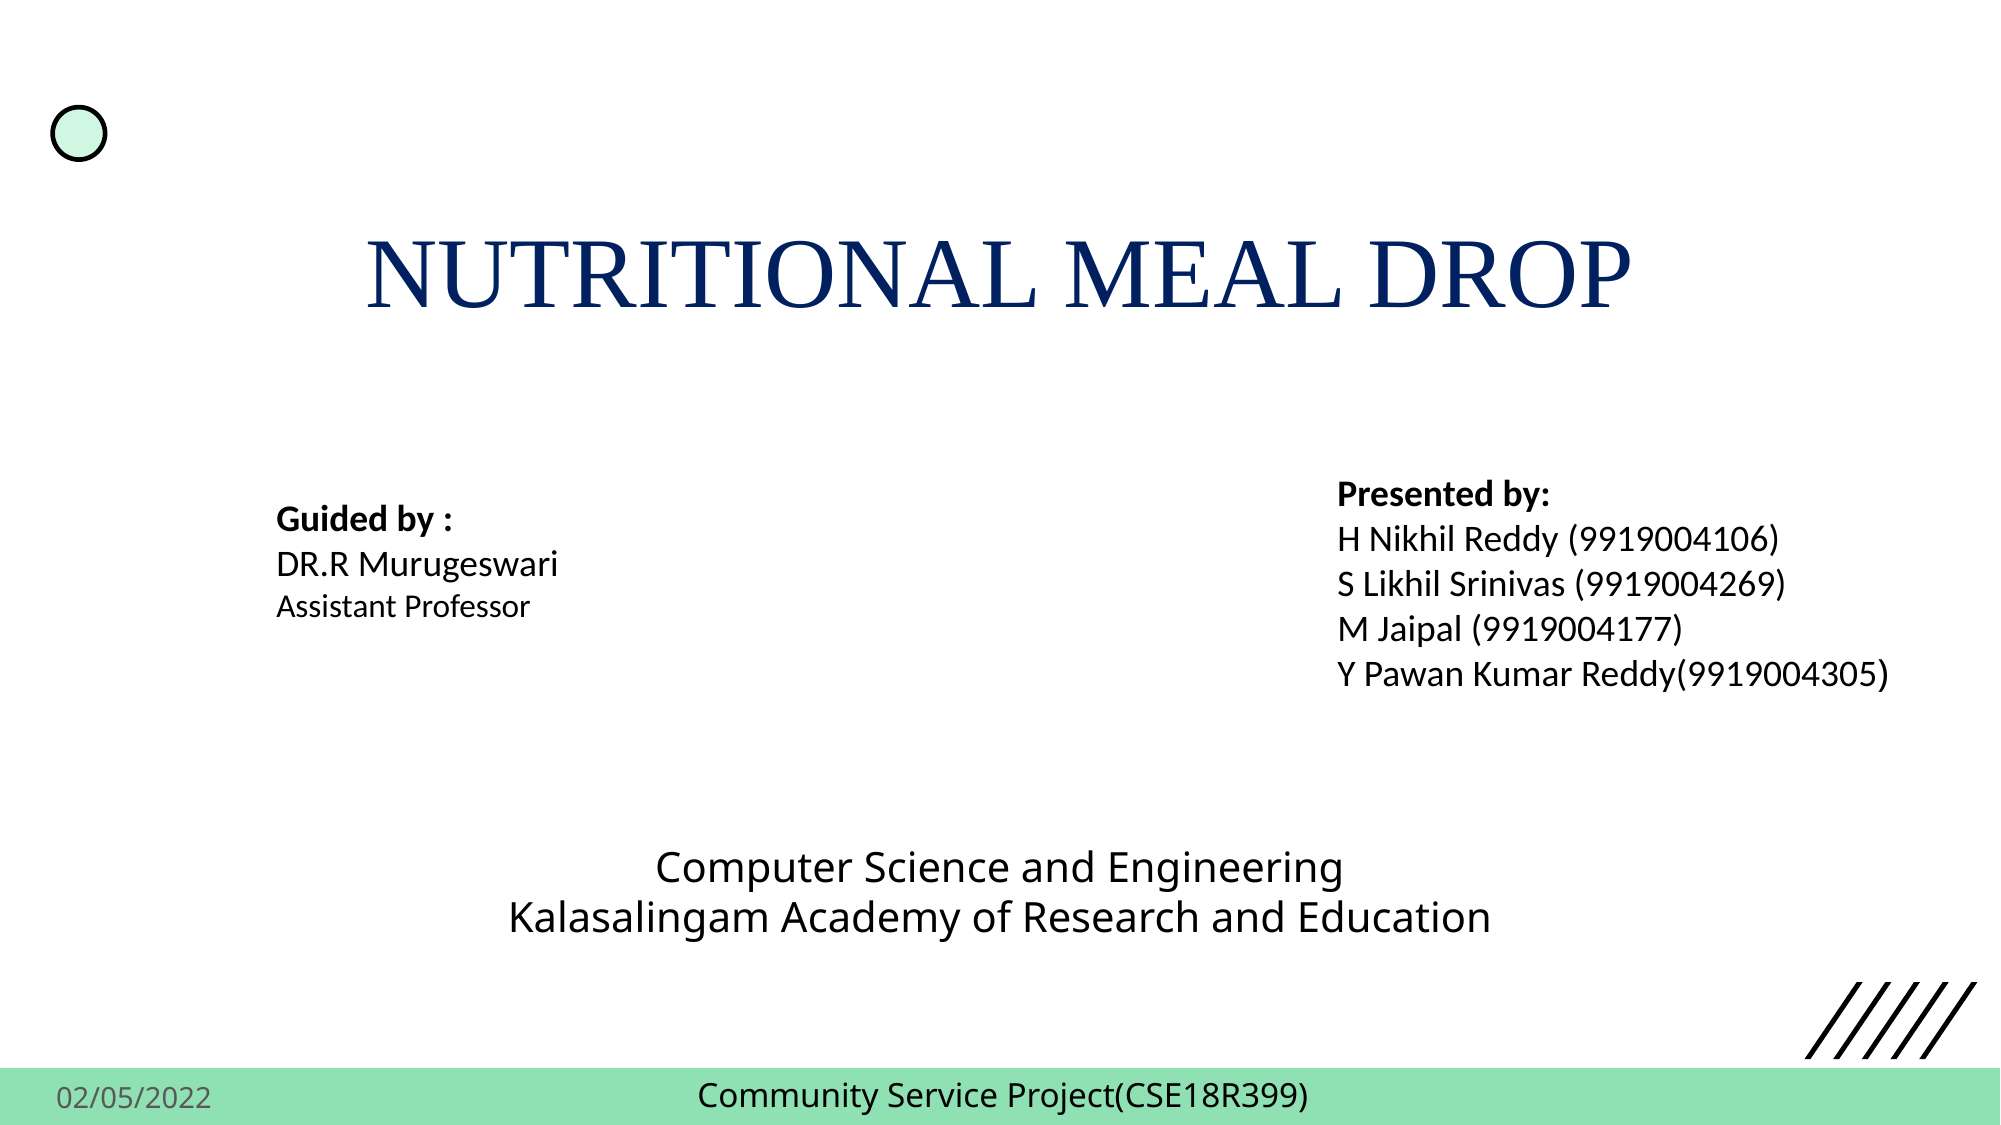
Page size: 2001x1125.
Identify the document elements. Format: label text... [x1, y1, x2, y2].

text_box Guided by : DR.R Murugeswari Assistant Professor [261, 486, 818, 632]
text_box [0, 1067, 2000, 1125]
text_box Presented by: H Nikhil Reddy (9919004106) S Likhil Srinivas (9919004269) M Jaipal (9919004177) Y Pawan Kumar Reddy(9919004305) [1322, 461, 1924, 702]
text_box Community Service Project(CSE18R399) [682, 1067, 1430, 1122]
text_box Computer Science and Engineering Kalasalingam Academy of Research and Education [0, 833, 2000, 948]
text_box 02/05/2022 [41, 1072, 368, 1122]
text_box NUTRITIONAL MEAL DROP [0, 200, 2000, 335]
